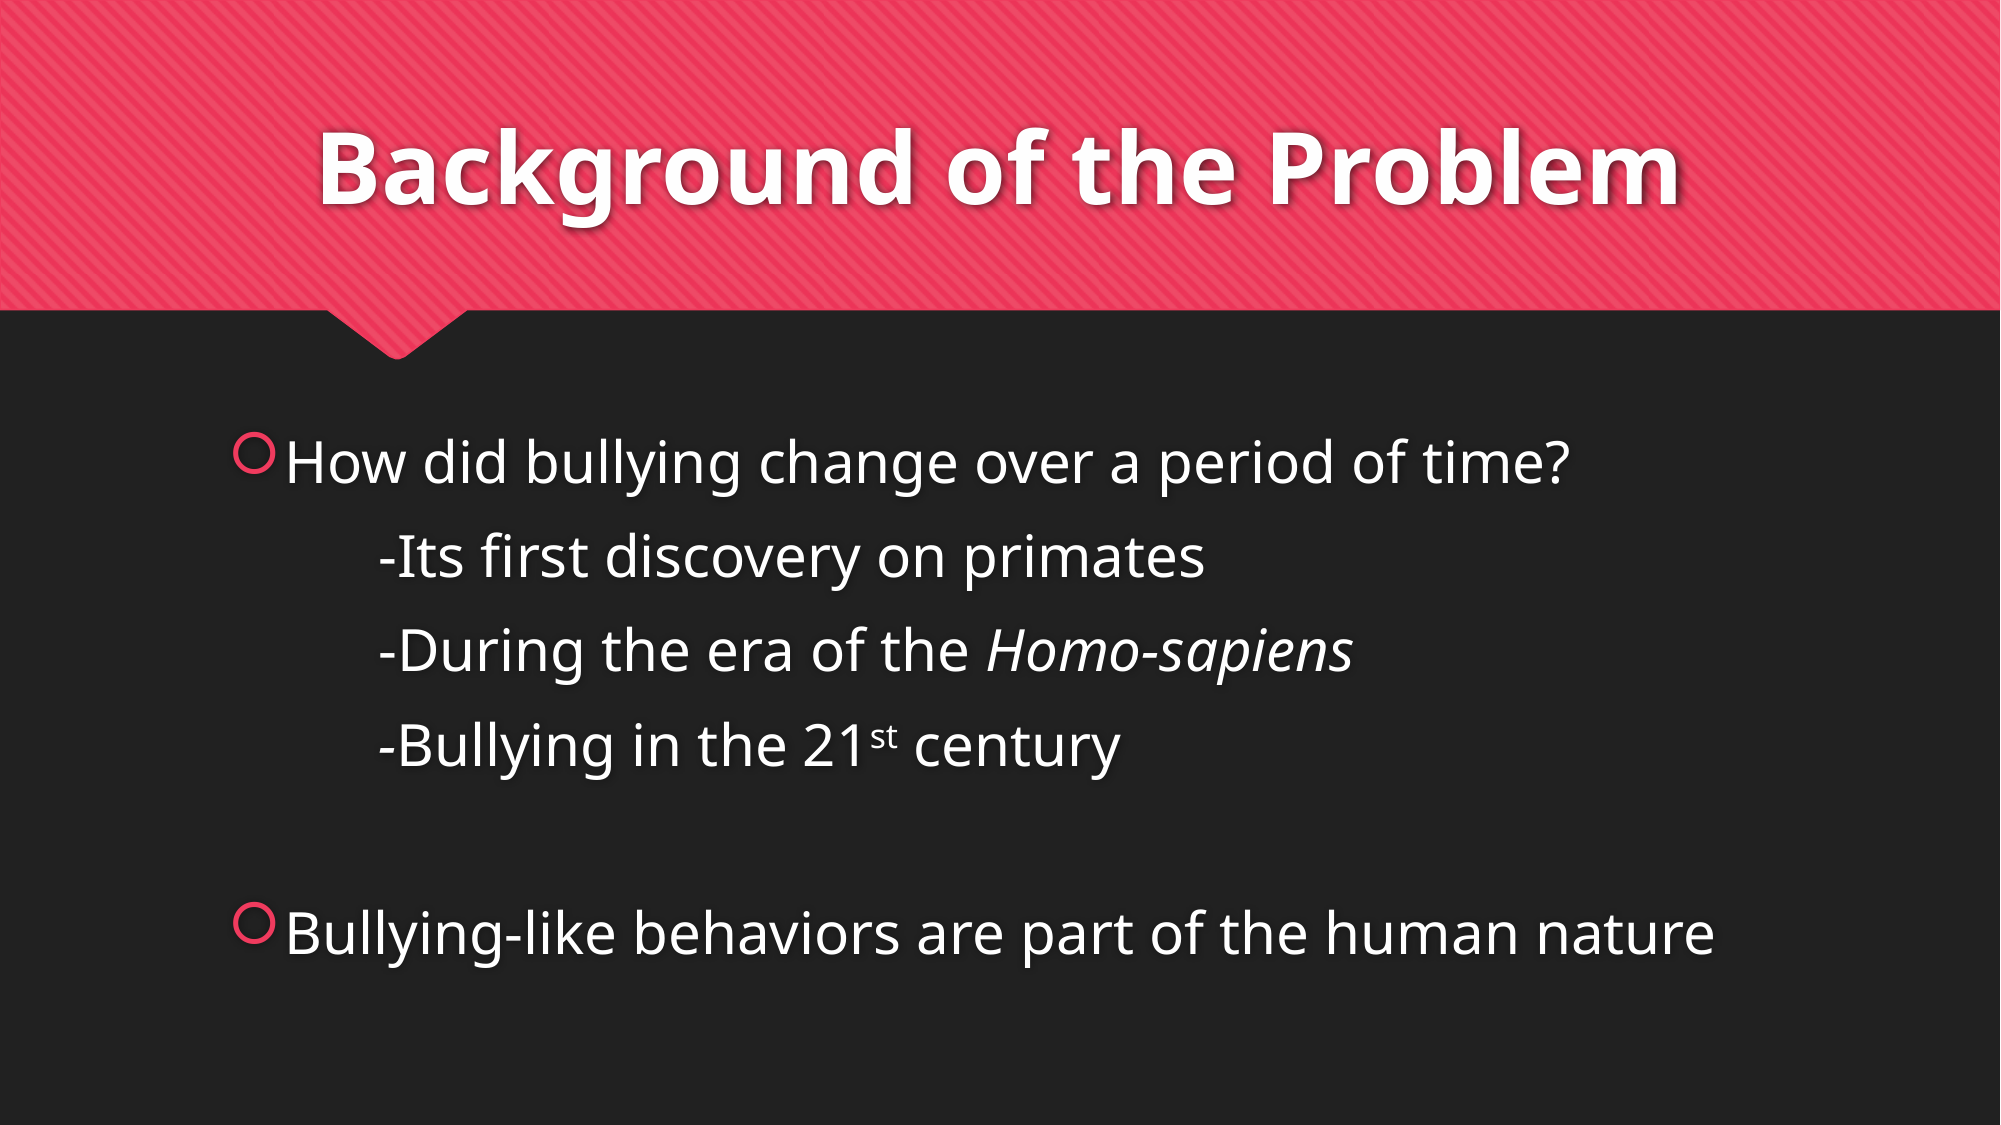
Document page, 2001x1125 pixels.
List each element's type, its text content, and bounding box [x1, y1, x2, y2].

list How did bullying change over a period of time? -Its first discovery on primates -During the era of the Homo-sapiens -Bullying in the 21st century Bullying-like behaviors are part of the human nature [213, 355, 1787, 1095]
title Background of the Problem [132, 73, 1868, 233]
